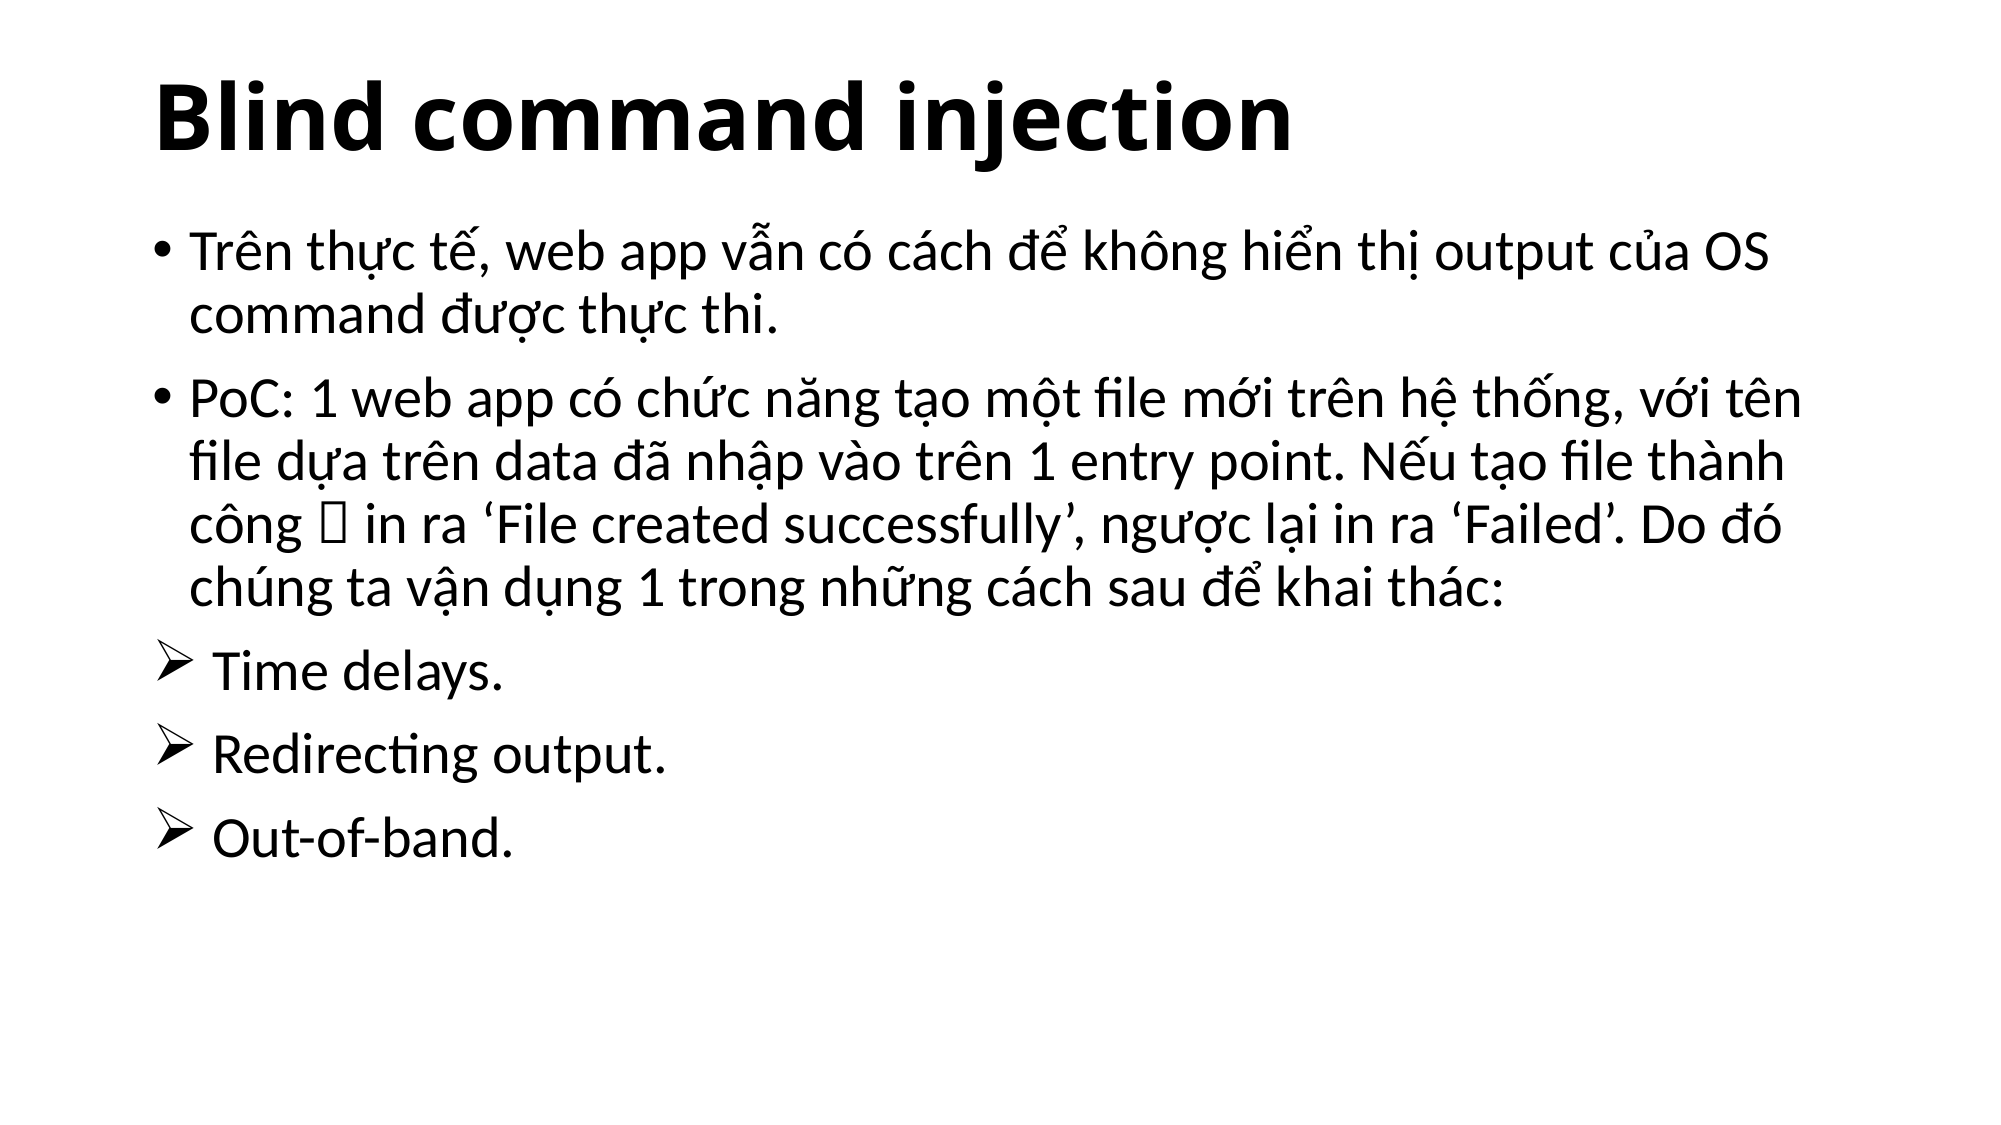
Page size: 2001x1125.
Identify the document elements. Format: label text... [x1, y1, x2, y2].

list Trên thực tế, web app vẫn có cách để không hiển thị output của OS command được thực thi. PoC: 1 web app có chức năng tạo một file mới trên hệ thống, với tên file dựa trên data đã nhập vào trên 1 entry point. Nếu tạo file thành công  in ra ‘File created successfully’, ngược lại in ra ‘Failed’. Do đó chúng ta vận dụng 1 trong những cách sau để khai thác: Time delays. Redirecting output. Out-of-band. [137, 212, 1863, 1014]
title Blind command injection [137, 59, 1863, 182]
